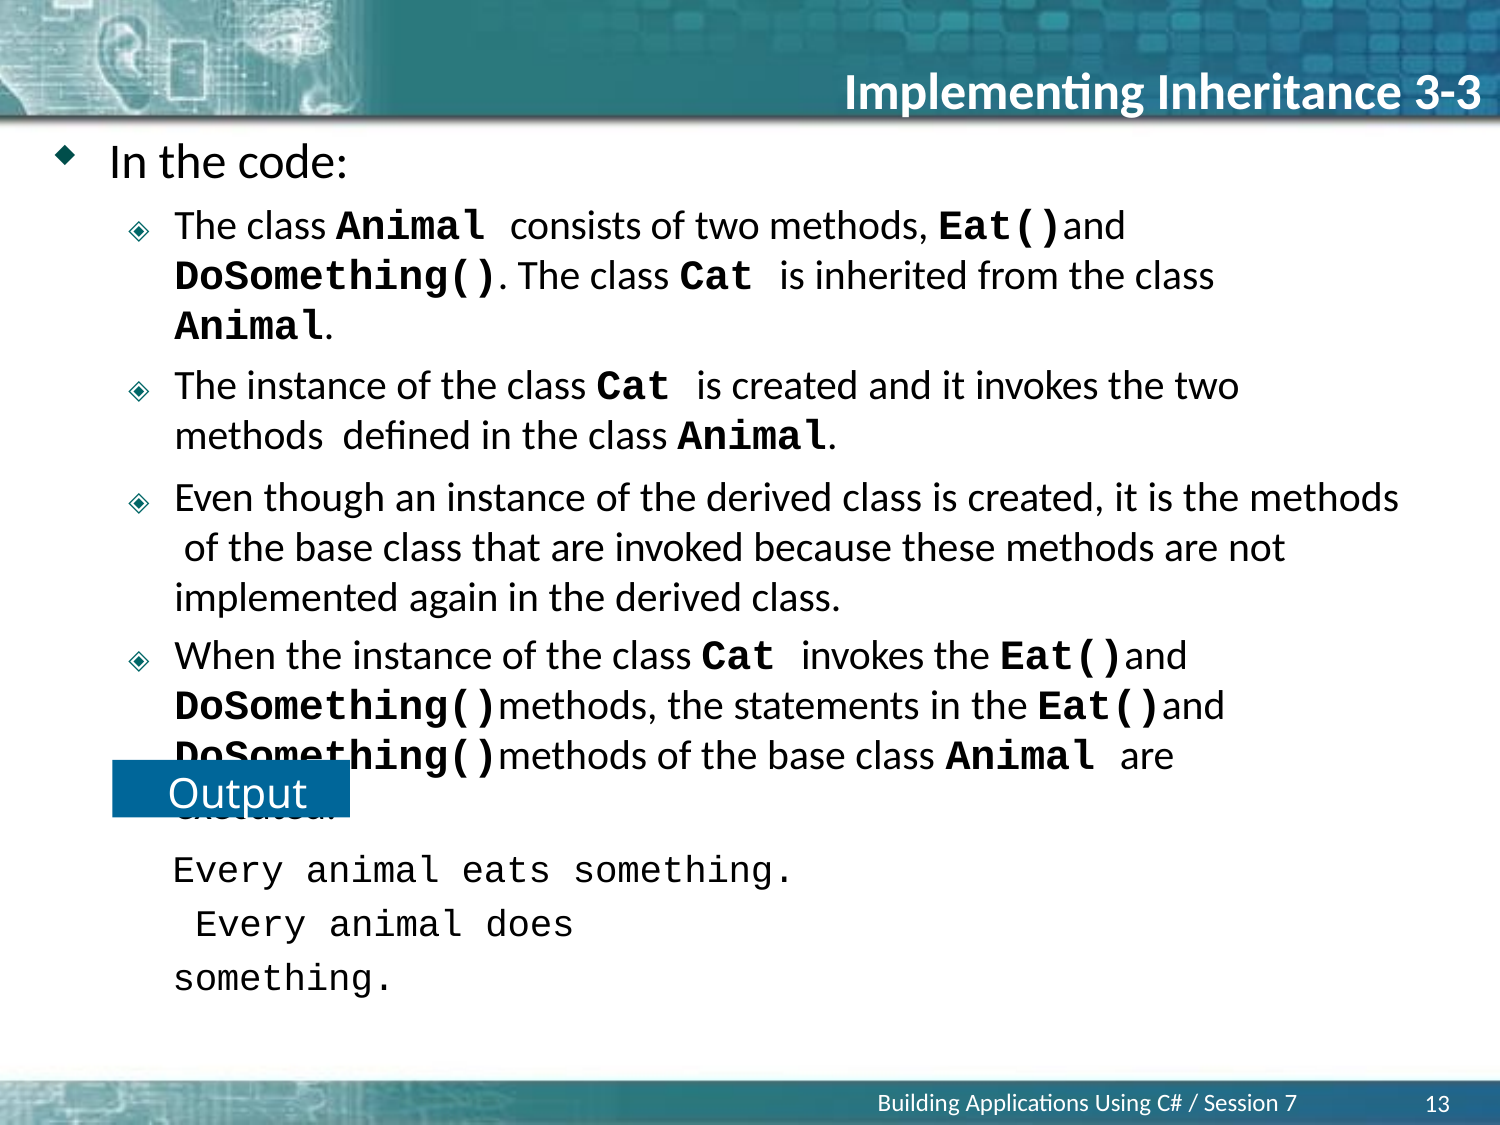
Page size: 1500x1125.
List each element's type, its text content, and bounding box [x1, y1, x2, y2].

text_box Output [112, 759, 350, 818]
text_box In the code: 🞛 The class Animal consists of two methods, Eat()and DoSomething(). The class Cat is inherited from the class Animal. 🞛 The instance of the class Cat is created and it invokes the two methods defined in the class Animal. 🞛 Even though an instance of the derived class is created, it is the methods of the base class that are invoked because these methods are not implemented again in the derived class. 🞛 When the instance of the class Cat invokes the Eat()and DoSomething()methods, the statements in the Eat()and DoSomething()methods of the base class Animal are executed. [50, 116, 1405, 828]
slide_number Building Applications Using C# / Session 7 [875, 1090, 1301, 1125]
slide_number 13 [1418, 1091, 1457, 1125]
title Implementing Inheritance 3-3 [12, 55, 1488, 246]
text_box Every animal eats something. Every animal does something. [170, 833, 802, 998]
picture [0, 0, 1500, 1125]
